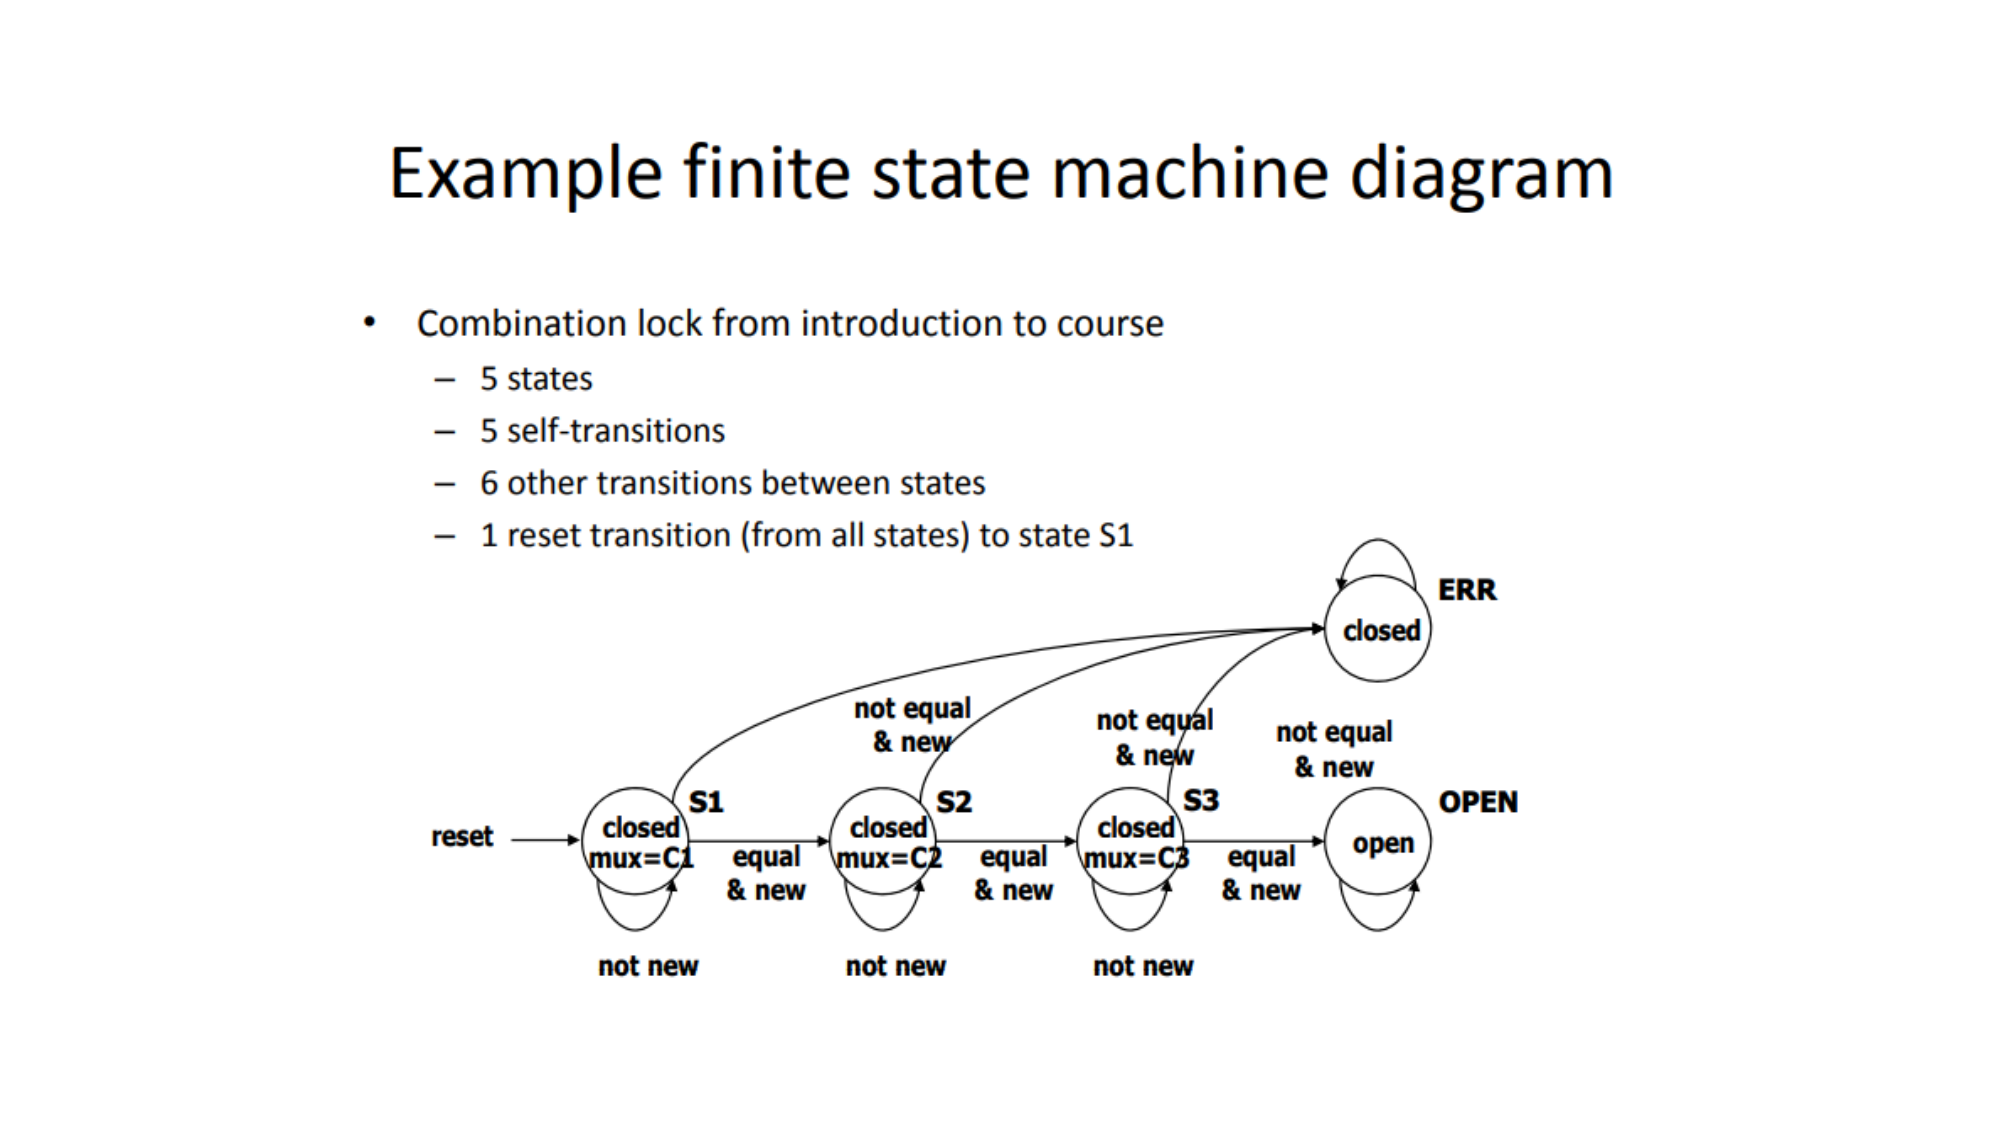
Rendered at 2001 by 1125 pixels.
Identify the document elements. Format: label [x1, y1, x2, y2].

picture [264, 84, 1736, 1041]
